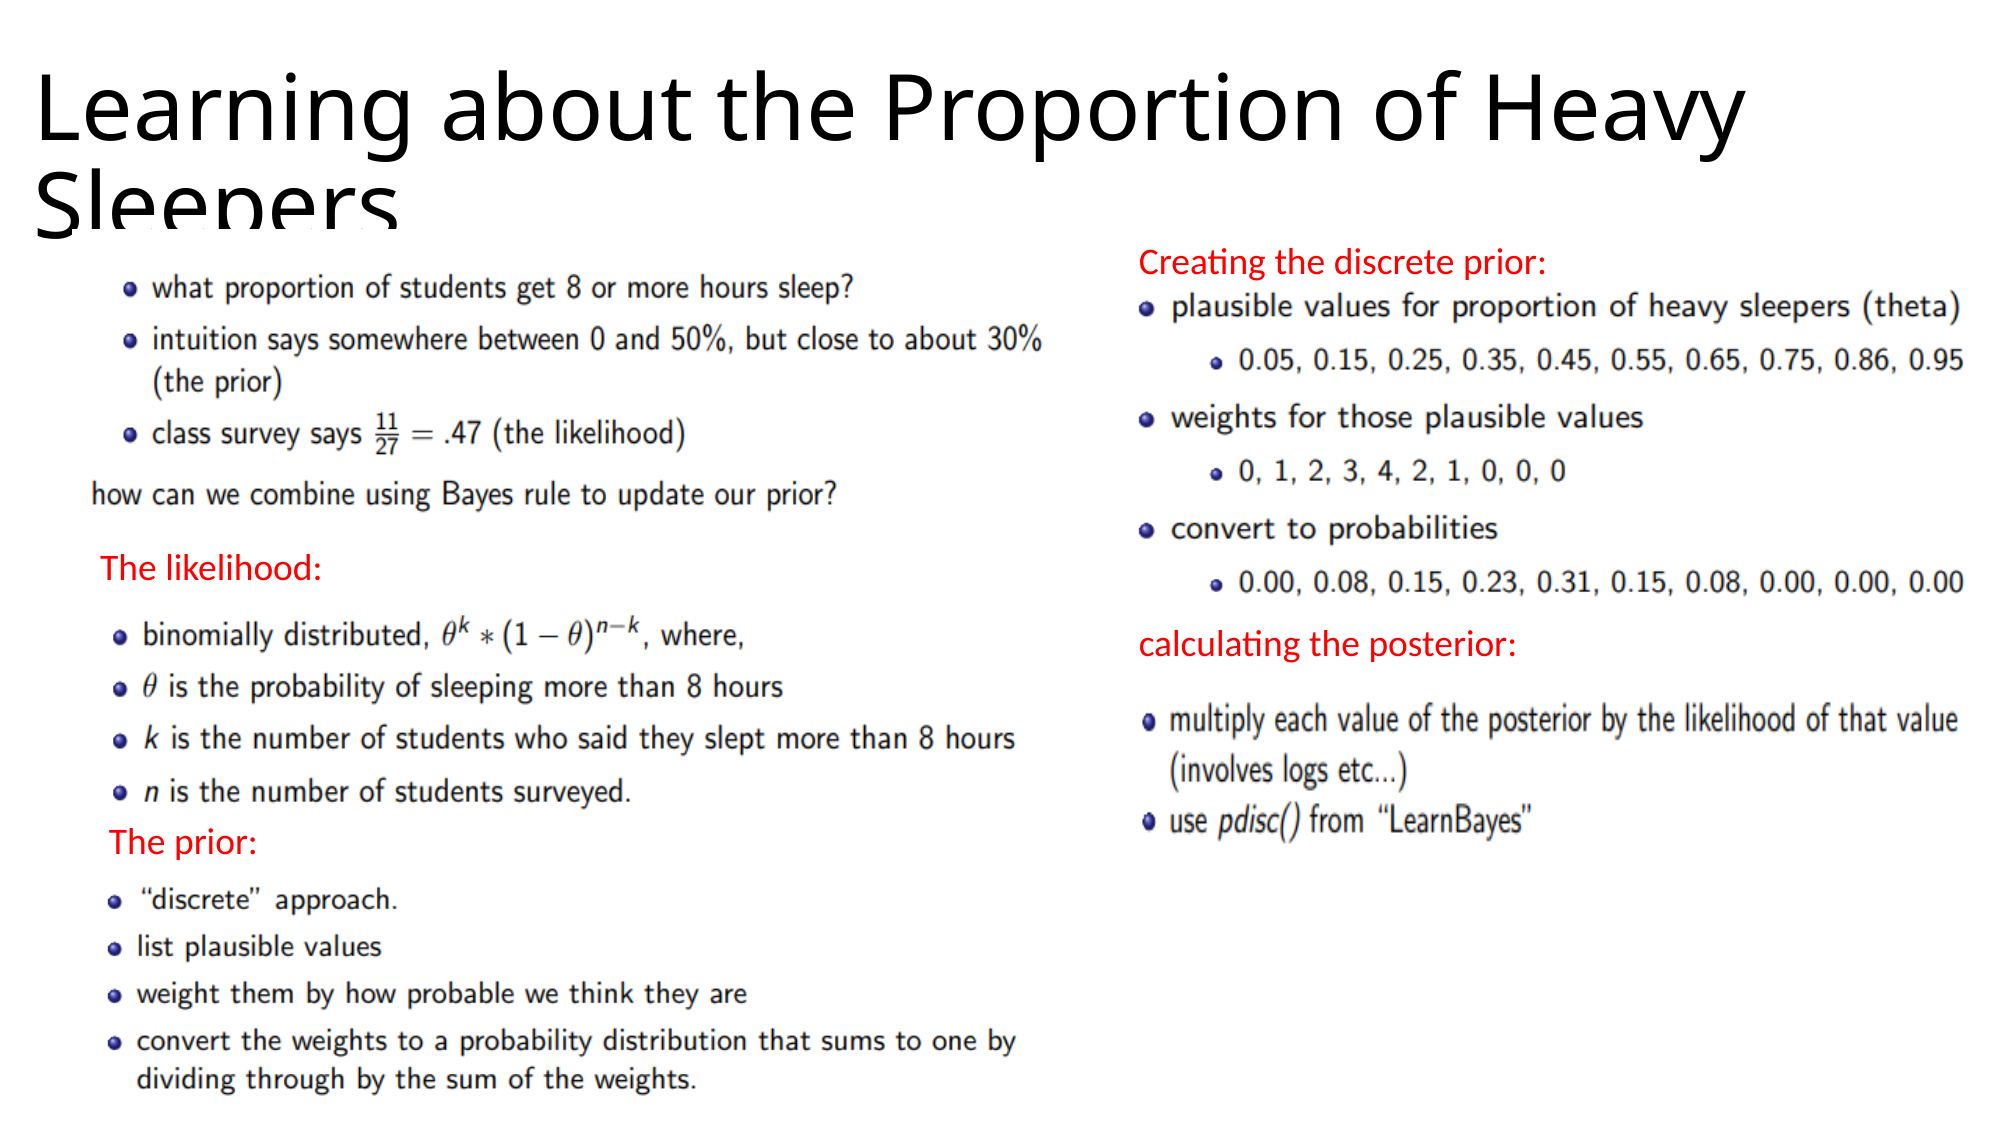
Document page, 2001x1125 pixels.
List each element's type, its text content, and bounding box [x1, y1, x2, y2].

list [72, 229, 1066, 536]
text_box Creating the discrete prior: [1124, 229, 1612, 268]
picture [1119, 268, 2000, 603]
picture [86, 872, 1037, 1110]
picture [102, 589, 1037, 838]
picture [1124, 681, 1970, 857]
title Learning about the Proportion of Heavy Sleepers [18, 51, 1963, 269]
text_box calculating the posterior: [1124, 611, 2000, 672]
text_box The likelihood: [85, 536, 346, 596]
text_box The prior: [94, 809, 355, 870]
